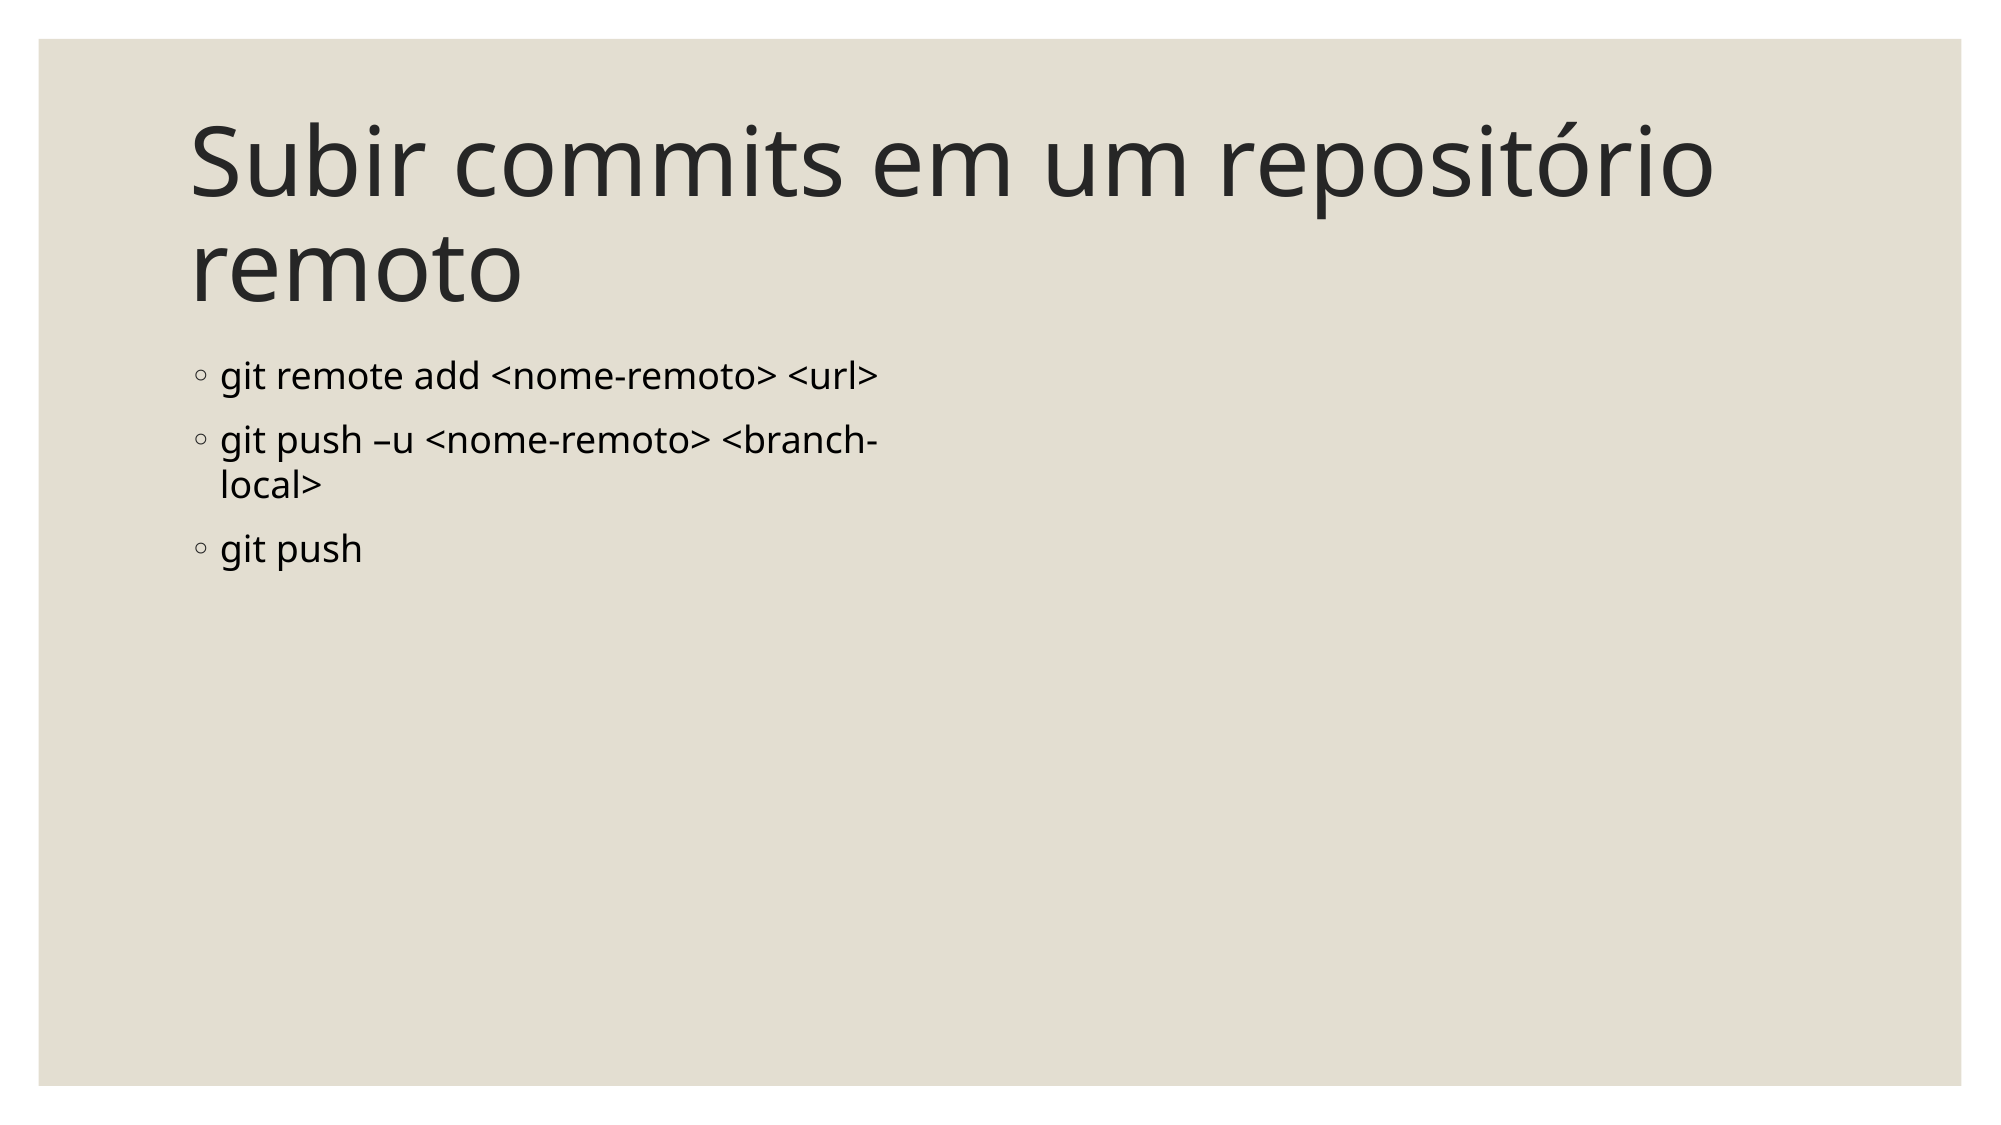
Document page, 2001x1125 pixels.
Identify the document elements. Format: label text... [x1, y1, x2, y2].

title Subir commits em um repositório remoto [174, 105, 1825, 331]
list git remote add <nome-remoto> <url> git push –u <nome-remoto> <branch-local> git push [174, 345, 955, 960]
